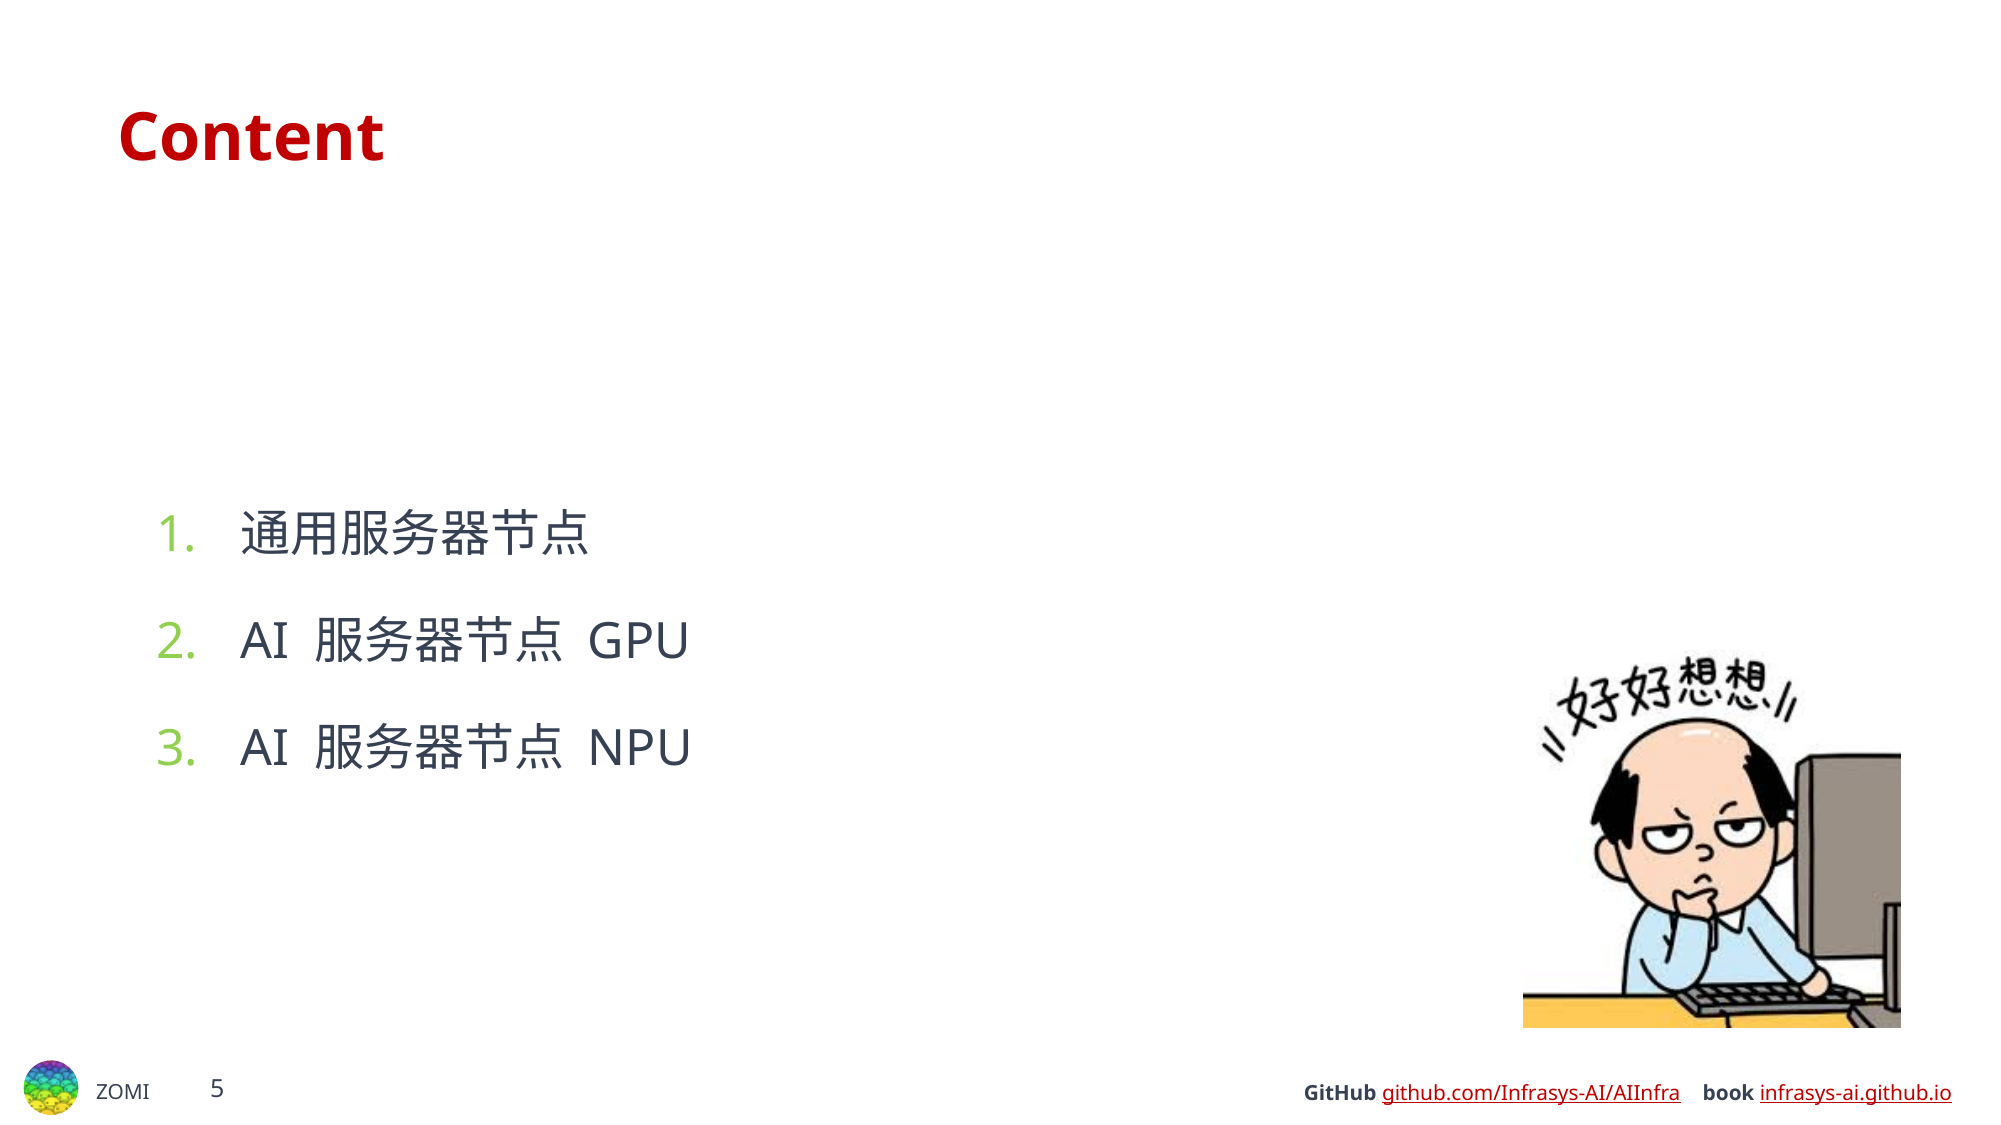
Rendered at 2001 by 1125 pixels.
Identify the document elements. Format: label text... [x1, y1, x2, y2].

title Content [102, 85, 1901, 183]
list 通用服务器节点 AI 服务器节点 GPU AI 服务器节点 NPU [102, 204, 1901, 1043]
picture [23, 1060, 79, 1115]
